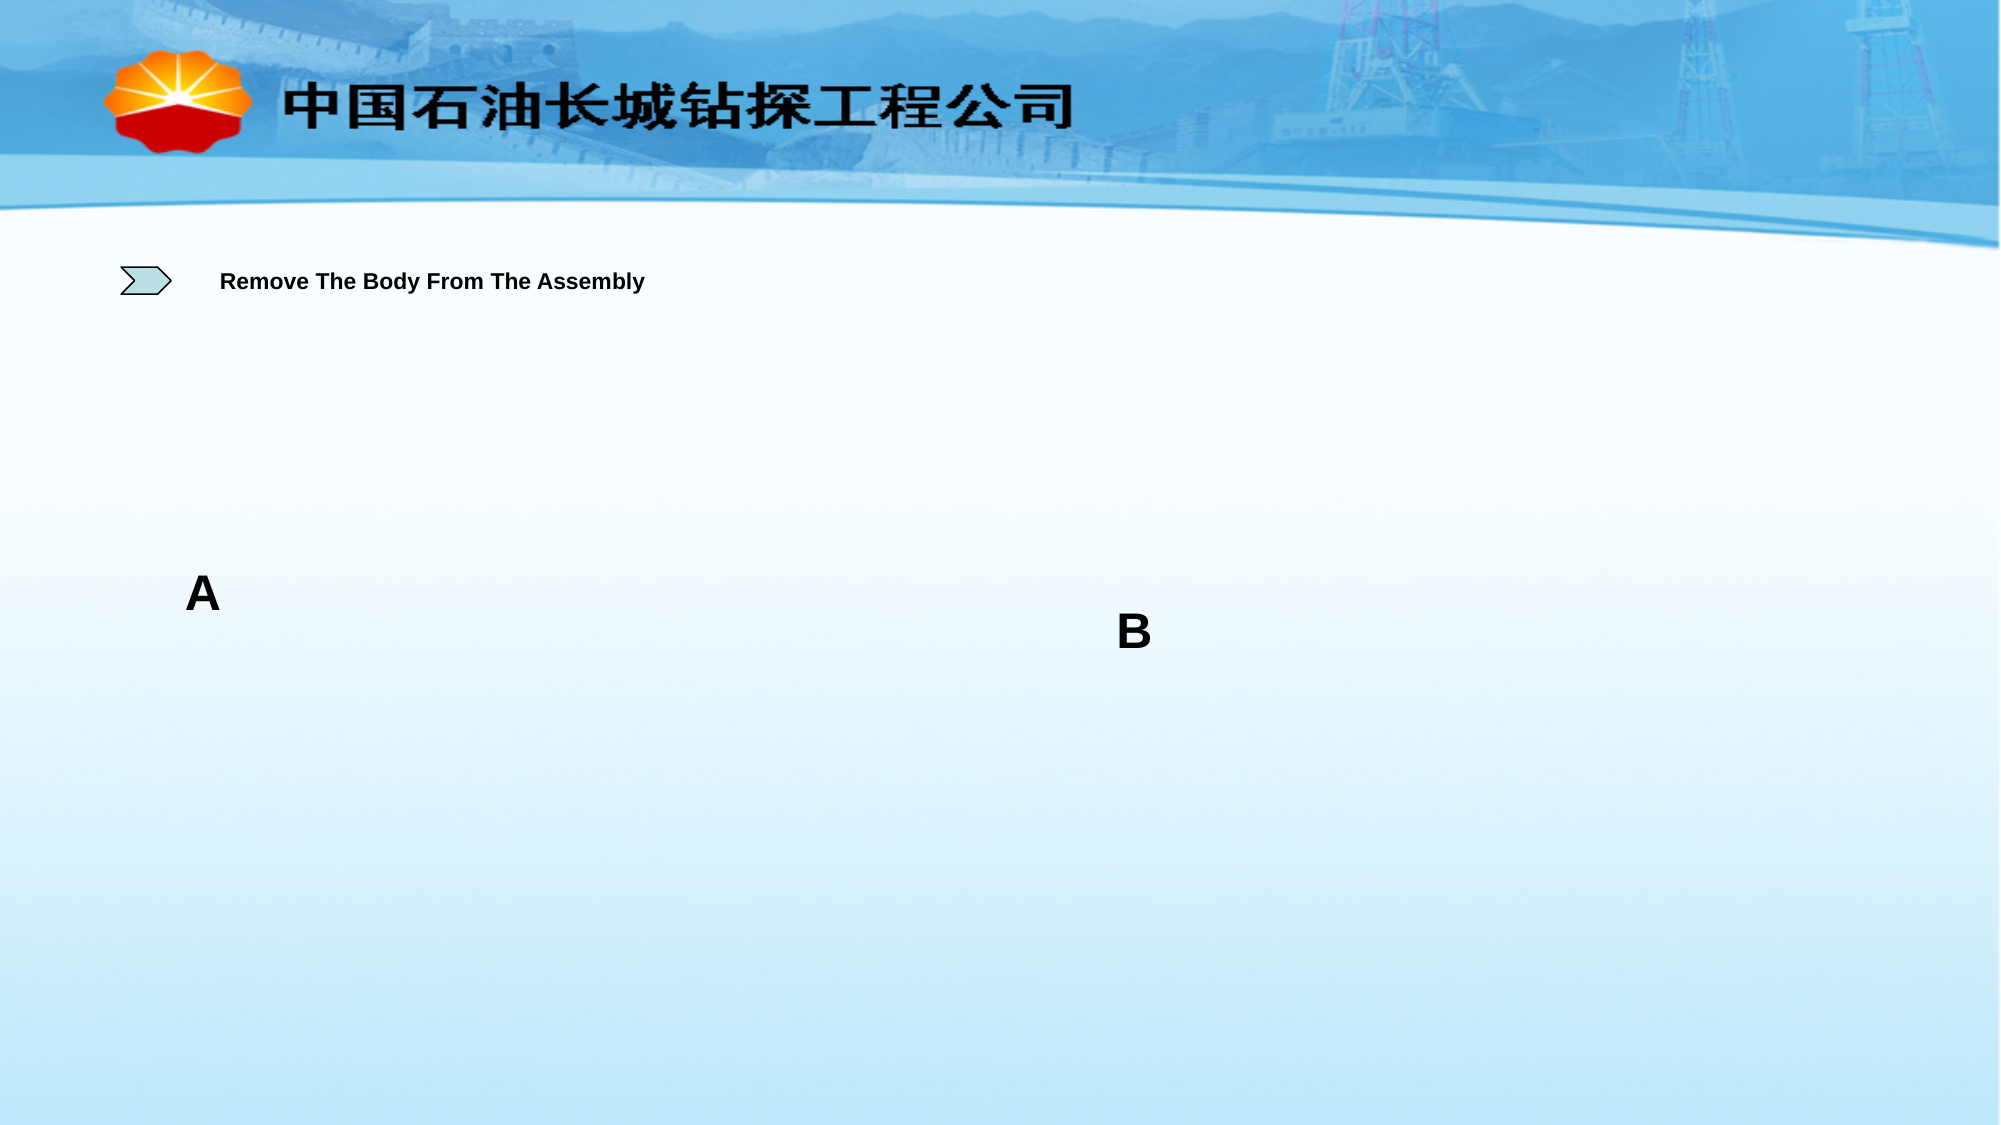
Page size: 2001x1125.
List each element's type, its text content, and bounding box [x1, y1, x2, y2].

text_box B [1101, 591, 1168, 666]
picture [0, 0, 2001, 1125]
text_box [121, 267, 172, 295]
text_box A [170, 553, 236, 628]
text_box Remove The Body From The Assembly [205, 259, 661, 302]
